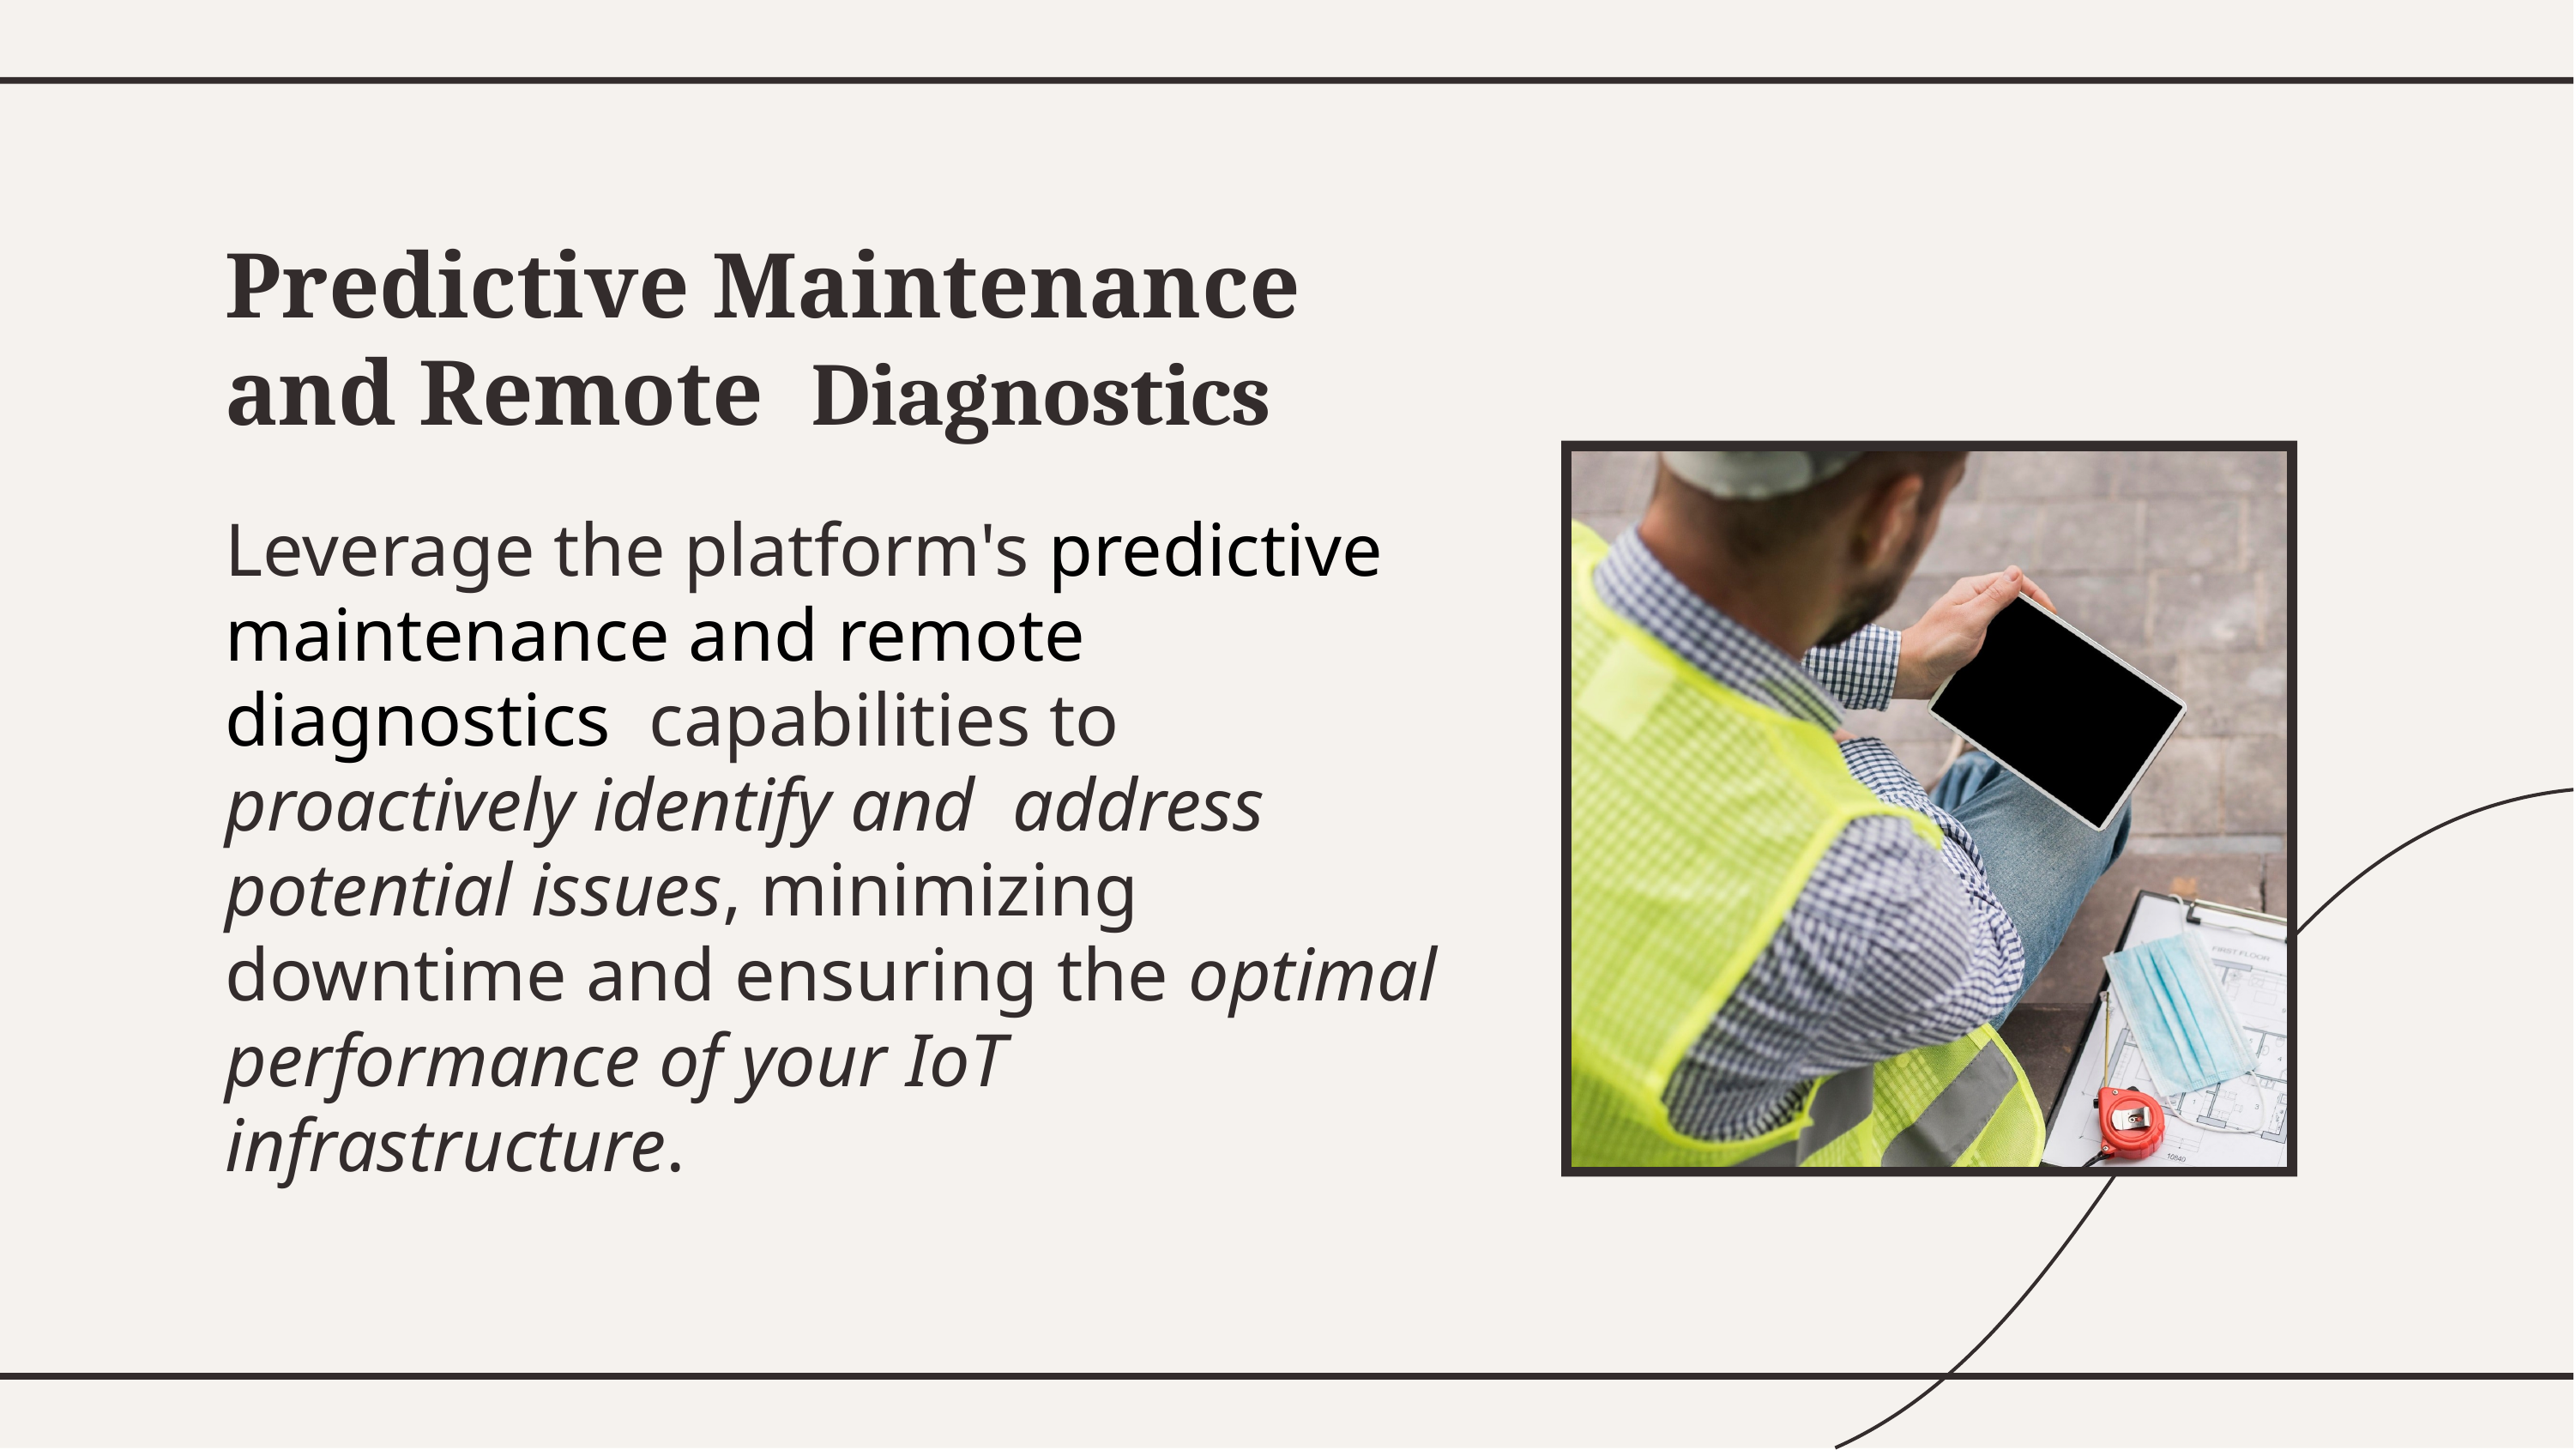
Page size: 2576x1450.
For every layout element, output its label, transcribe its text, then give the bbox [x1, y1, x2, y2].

text_box Leverage the platform's predictive maintenance and remote diagnostics capabilities to proactively identify and address potential issues, minimizing downtime and ensuring the optimal performance of your IoT infrastructure. [223, 504, 1460, 1189]
title Predictive Maintenance and Remote Diagnostics [223, 215, 1369, 471]
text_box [1560, 440, 2574, 1448]
text_box [0, 1373, 1556, 1380]
text_box [0, 76, 2573, 84]
